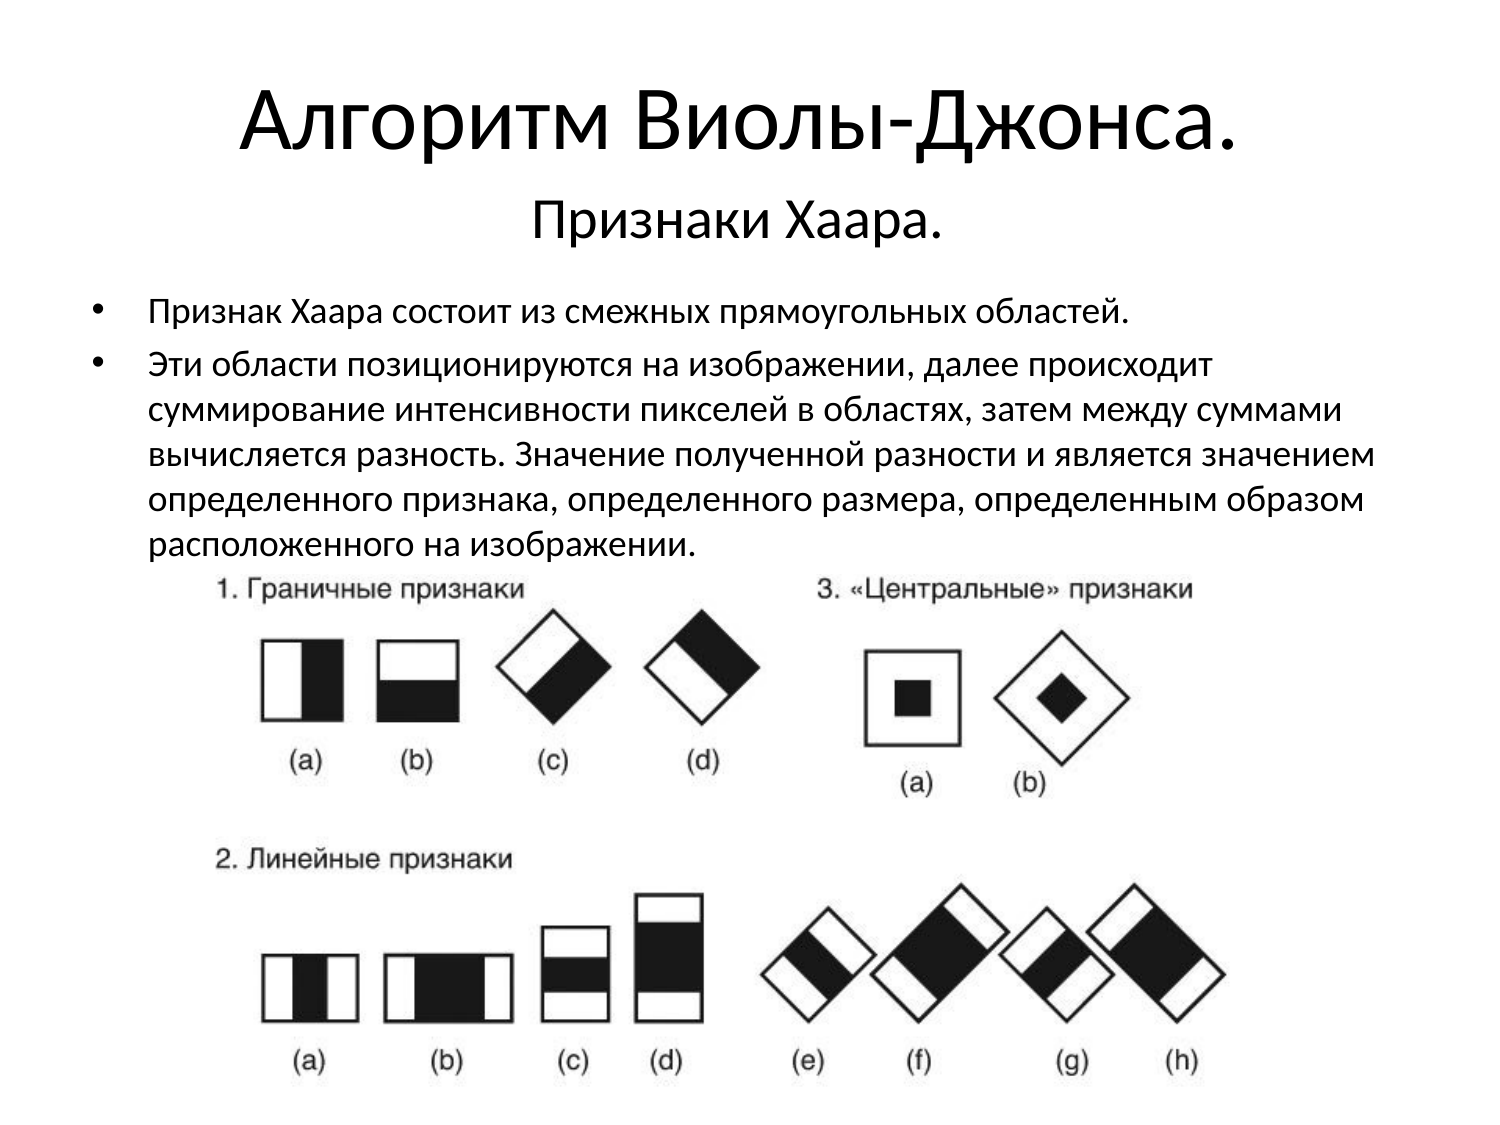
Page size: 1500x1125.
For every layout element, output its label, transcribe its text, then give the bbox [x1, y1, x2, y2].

title Алгоритм Виолы-Джонса. [64, 19, 1415, 207]
list Признак Хаара состоит из смежных прямоугольных областей. Эти области позиционируются на изображении, далее происходит суммирование интенсивности пикселей в областях, затем между суммами вычисляется разность. Значение полученной разности и является значением определенного признака, определенного размера, определенным образом расположенного на изображении. [76, 278, 1427, 598]
picture [191, 574, 1286, 1110]
text_box Признаки Хаара. [112, 172, 1365, 258]
